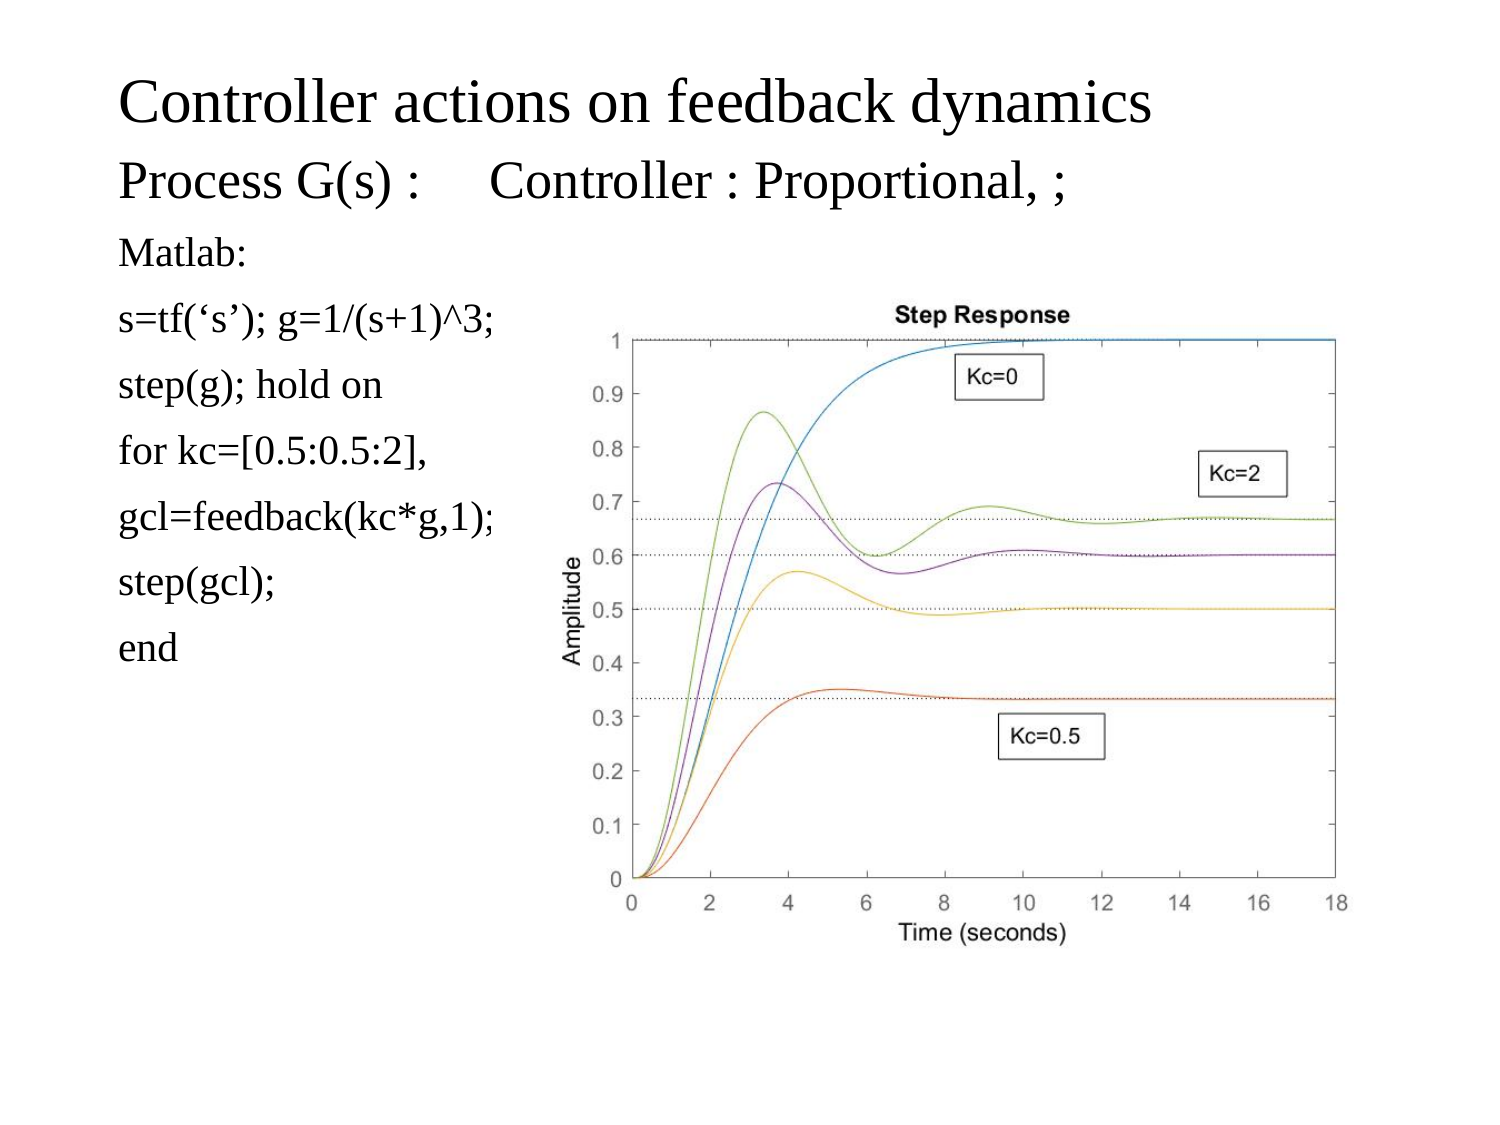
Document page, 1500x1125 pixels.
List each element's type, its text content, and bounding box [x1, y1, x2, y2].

picture [491, 254, 1425, 955]
title Controller actions on feedback dynamics [103, 59, 1397, 144]
